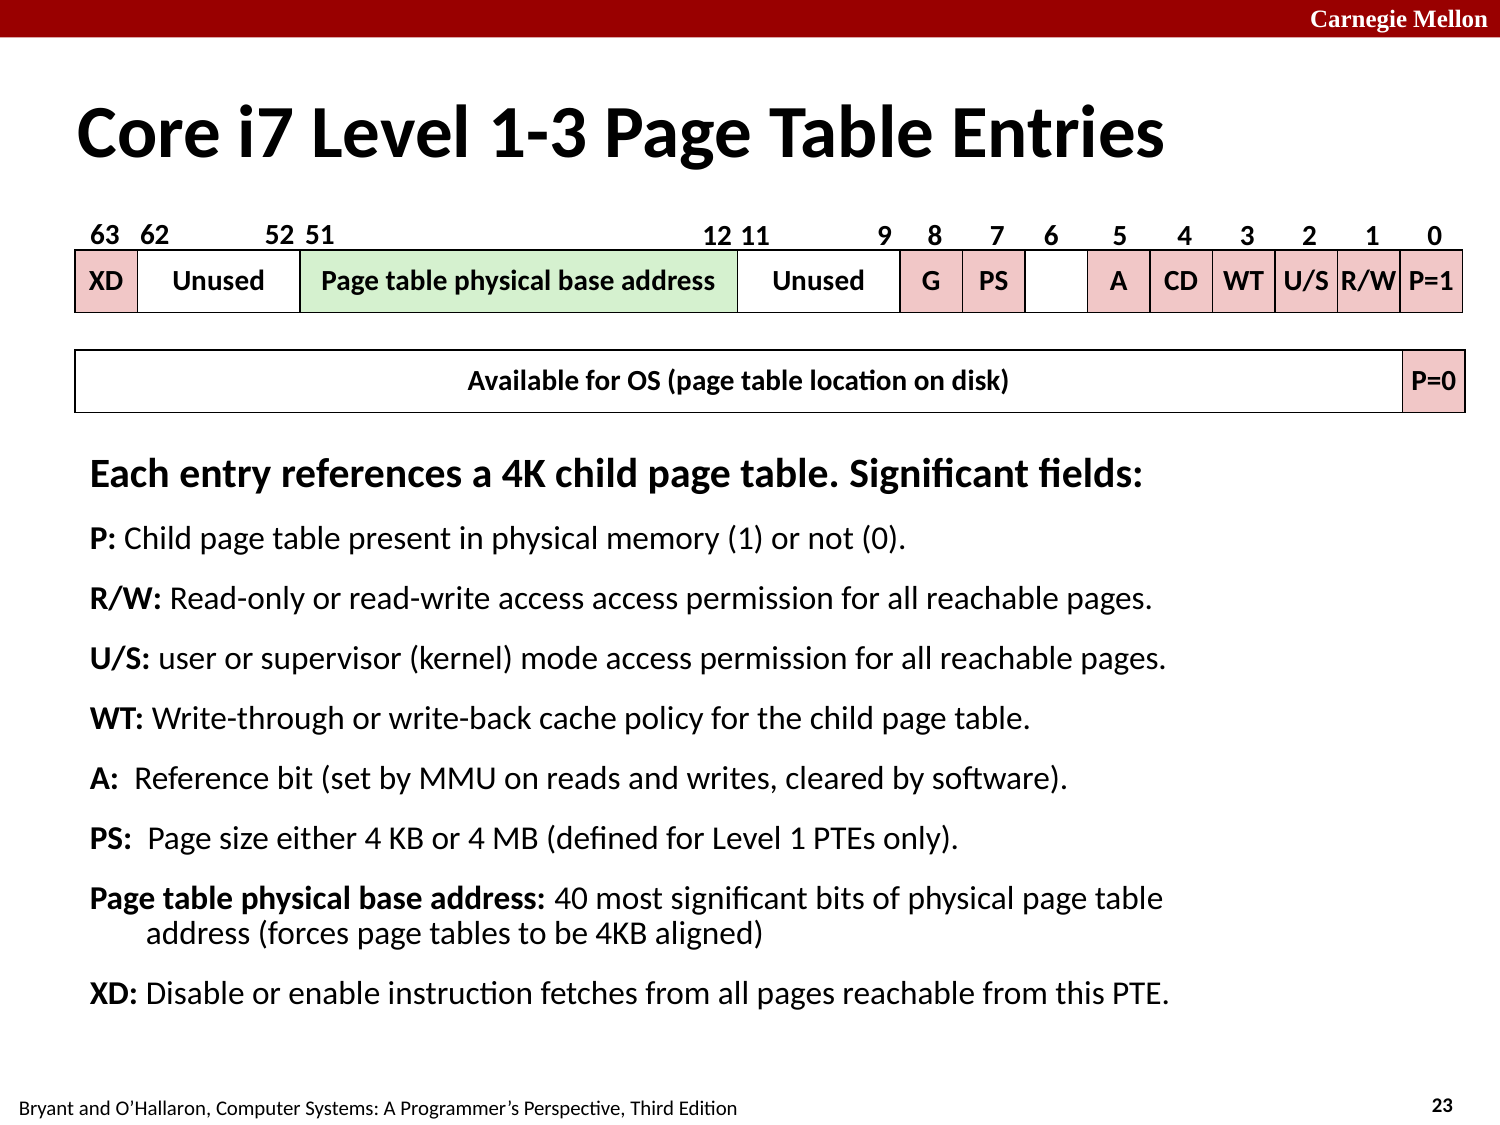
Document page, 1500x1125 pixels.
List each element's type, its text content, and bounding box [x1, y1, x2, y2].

text_box 9 [862, 213, 907, 259]
text_box 5 [1097, 213, 1143, 259]
text_box P=1 [1399, 249, 1463, 313]
title Core i7 Level 1-3 Page Table Entries [62, 80, 1269, 176]
text_box WT [1212, 249, 1274, 313]
text_box XD [74, 249, 138, 313]
text_box 12 [687, 213, 725, 259]
text_box CD [1149, 249, 1212, 313]
text_box [1024, 249, 1087, 313]
text_box G [899, 249, 962, 313]
text_box 8 [912, 213, 958, 259]
text_box 3 [1225, 213, 1270, 259]
text_box 52 [250, 212, 310, 258]
text_box Available for OS (page table location on disk) [75, 349, 1402, 413]
text_box 63 [75, 212, 135, 258]
text_box Unused [737, 249, 899, 313]
text_box 62 [135, 212, 185, 258]
text_box 4 [1162, 213, 1208, 259]
text_box 0 [1412, 213, 1458, 259]
text_box PS [962, 249, 1024, 313]
text_box 6 [1029, 213, 1074, 259]
text_box 2 [1287, 213, 1332, 259]
text_box Each entry references a 4K child page table. Significant fields: P: Child page table present in physical memory (1) or not (0). R/W: Read-only or read-write access access permission for all reachable pages. U/S: user or supervisor (kernel) mode access permission for all reachable pages. WT: Write-through or write-back cache policy for the child page table. A: Reference bit (set by MMU on reads and writes, cleared by software). PS: Page size either 4 KB or 4 MB (defined for Level 1 PTEs only). Page table physical base address: 40 most significant bits of physical page table address (forces page tables to be 4KB aligned) XD: Disable or enable instruction fetches from all pages reachable from this PTE. [74, 444, 1213, 1019]
text_box R/W [1337, 249, 1399, 313]
text_box Page table physical base address [300, 249, 737, 313]
text_box U/S [1274, 249, 1337, 313]
text_box A [1087, 249, 1149, 313]
text_box Unused [138, 249, 300, 313]
text_box 1 [1350, 213, 1395, 259]
text_box 11 [725, 213, 786, 259]
text_box 7 [975, 213, 1020, 259]
text_box P=0 [1402, 349, 1465, 413]
text_box 51 [310, 212, 350, 258]
